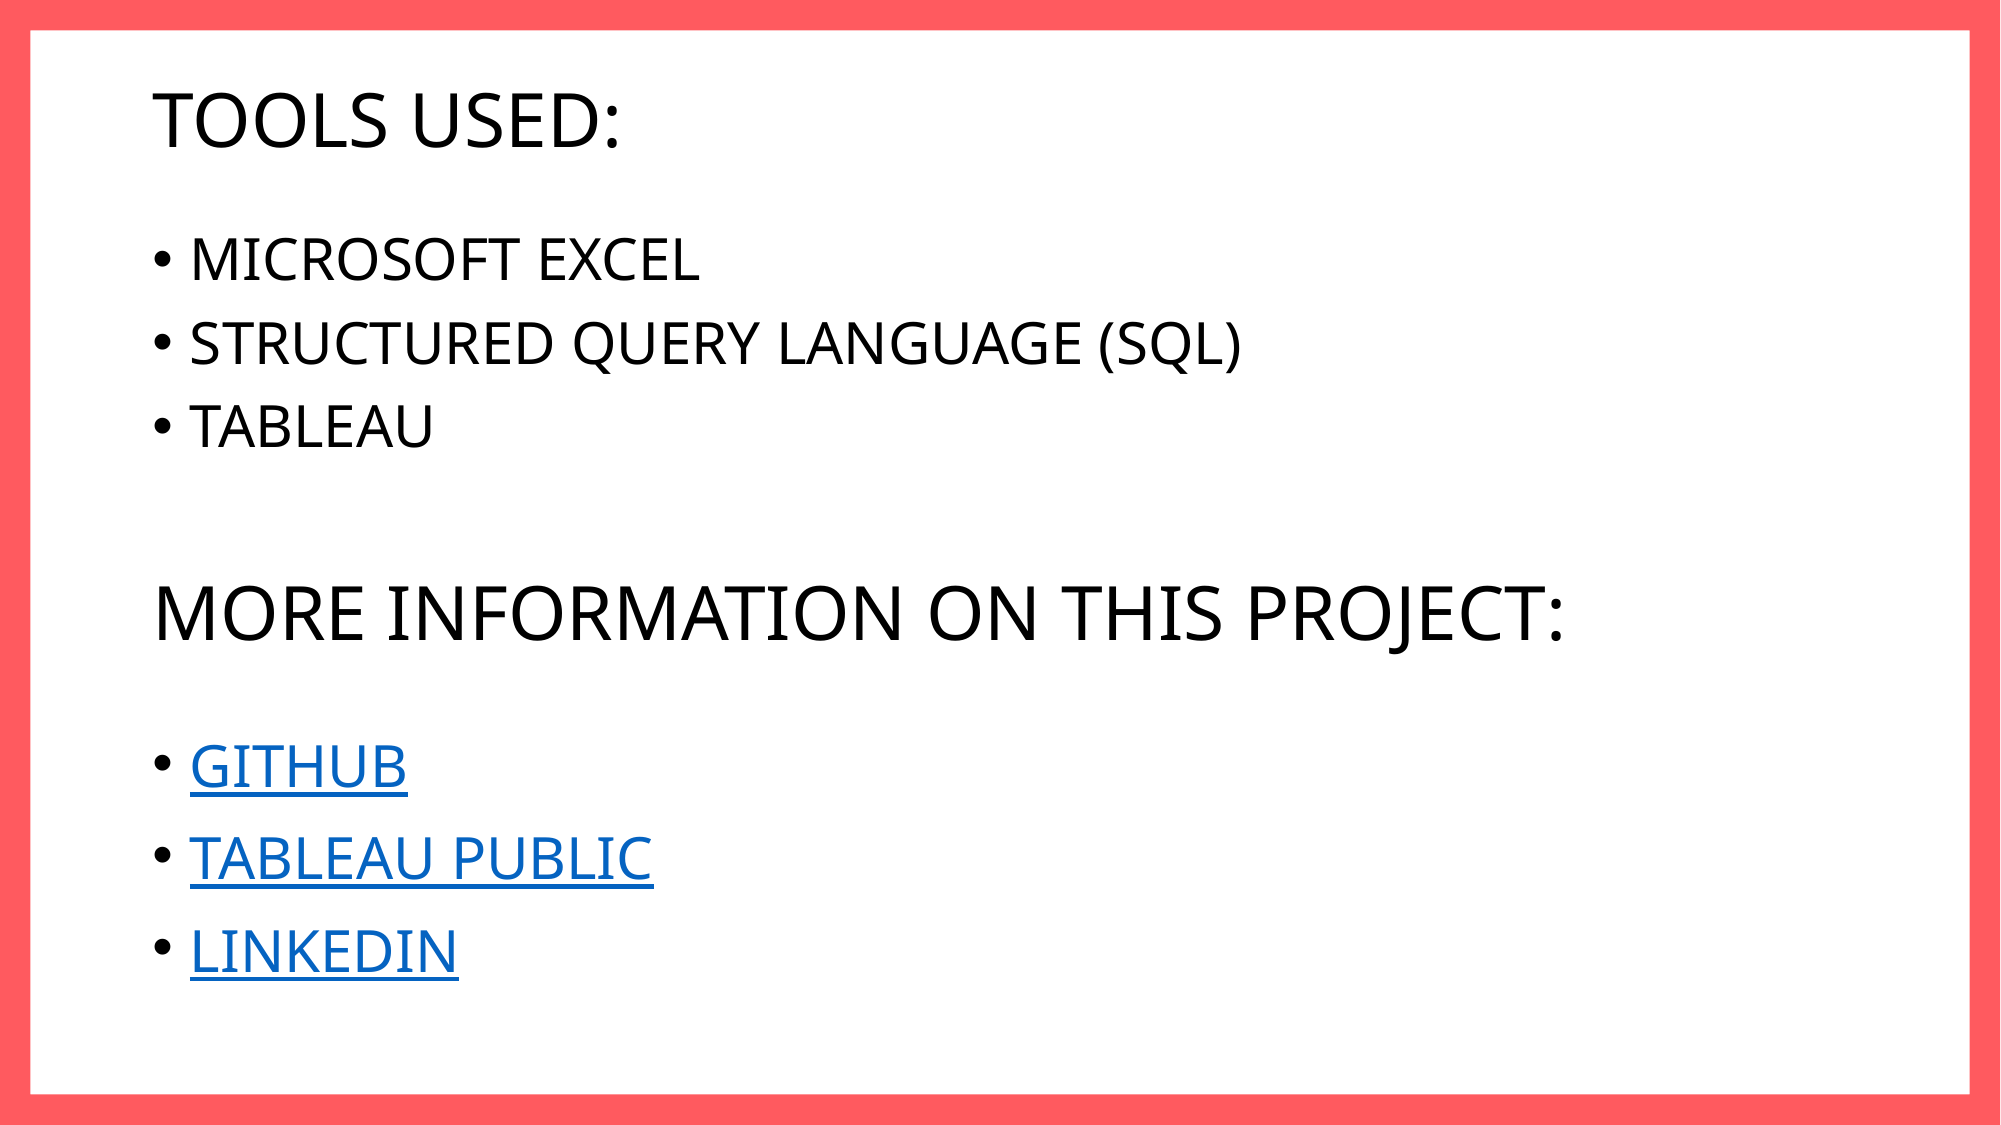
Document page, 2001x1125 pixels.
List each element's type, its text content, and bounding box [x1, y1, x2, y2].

text_box MICROSOFT EXCEL STRUCTURED QUERY LANGUAGE (SQL) TABLEAU [137, 222, 1863, 492]
list GITHUB TABLEAU PUBLIC LINKEDIN [137, 723, 1863, 992]
text_box TOOLS USED: [137, 14, 1863, 222]
title MORE INFORMATION ON THIS PROJECT: [137, 507, 1863, 723]
